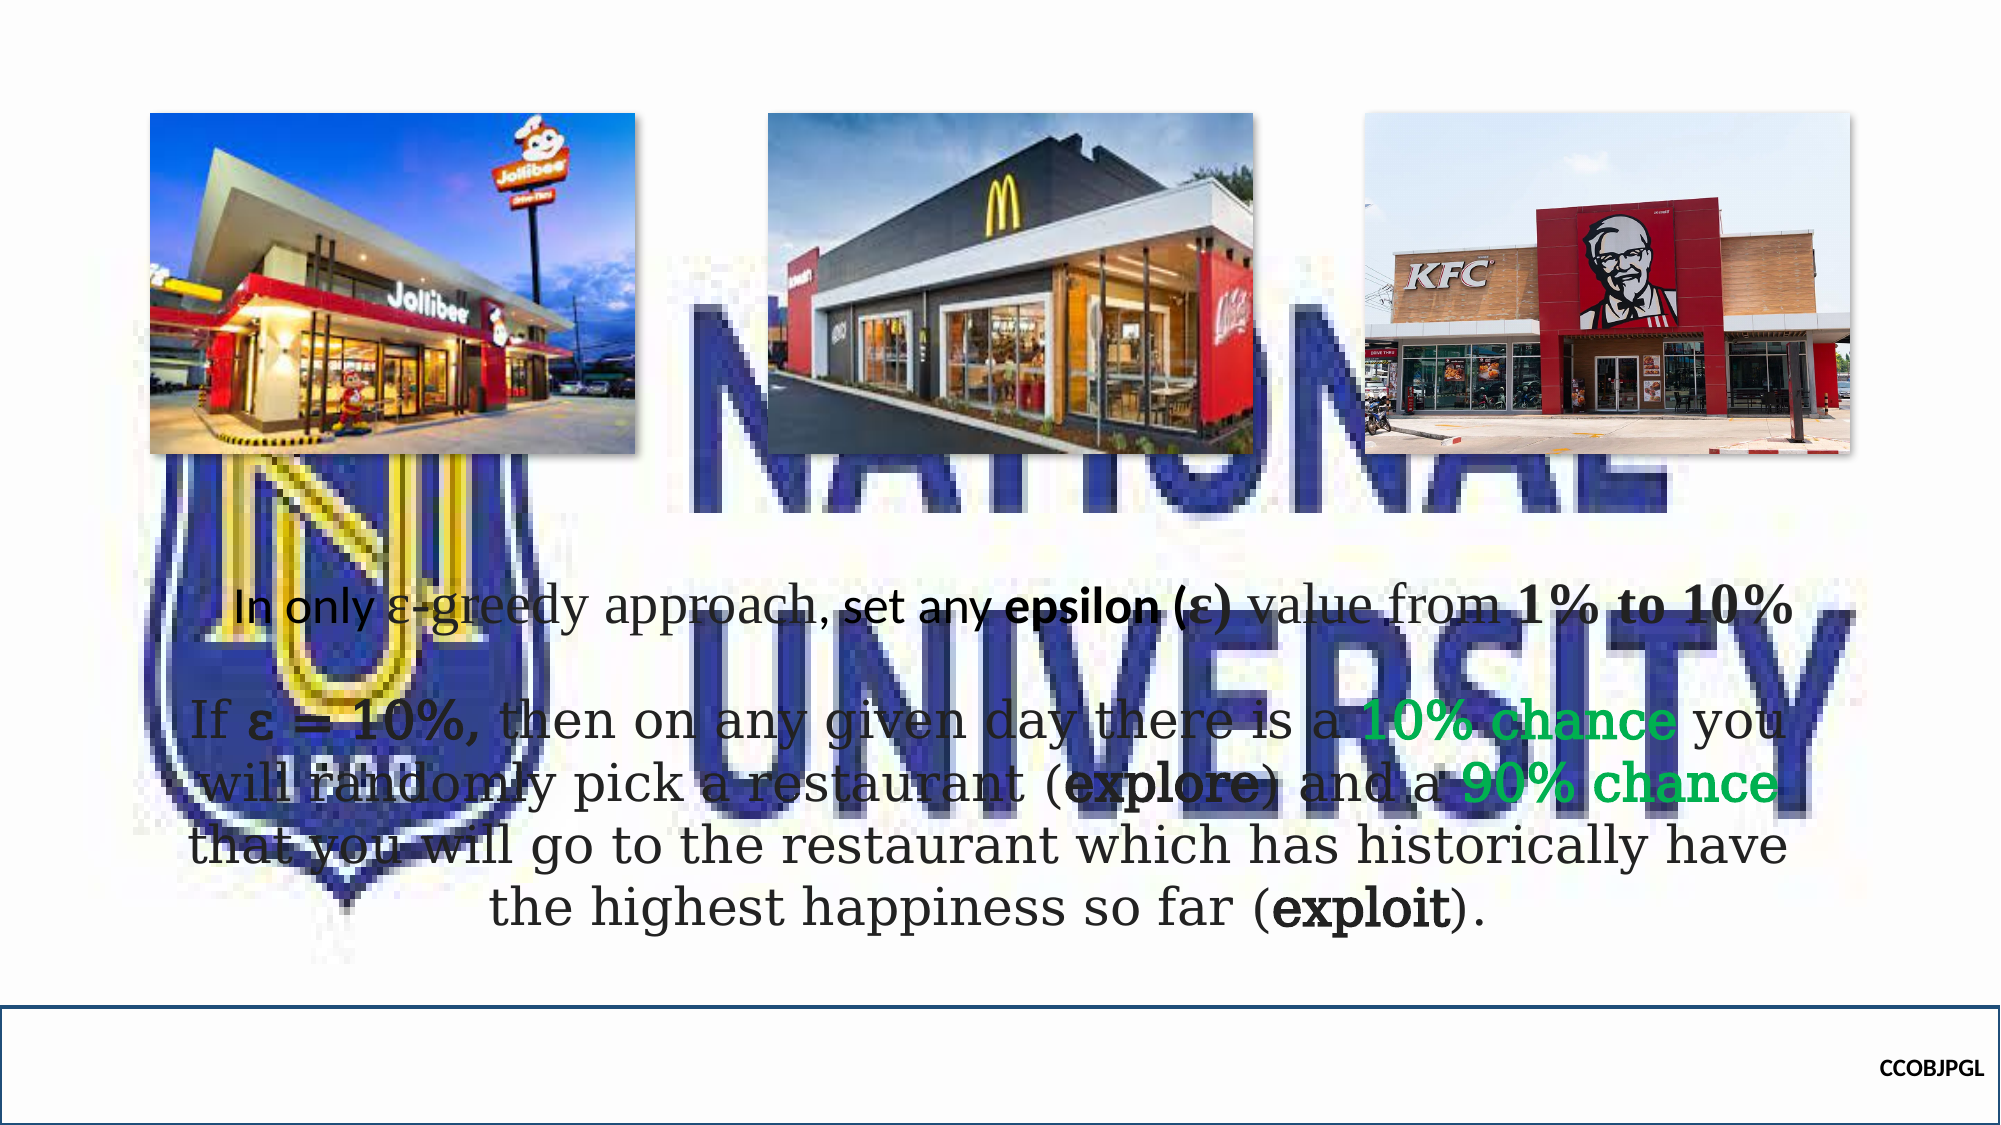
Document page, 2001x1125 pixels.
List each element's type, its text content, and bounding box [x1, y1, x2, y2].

text_box If ε = 10%, then on any given day there is a 10% chance you will randomly pick a restaurant (explore) and a 90% chance that you will go to the restaurant which has historically have the highest happiness so far (exploit). [127, 679, 1850, 944]
text_box In only ε-greedy approach, set any epsilon (ε) value from 1% to 10% [218, 558, 1814, 643]
footer CCOBJPGL [0, 1007, 2000, 1125]
picture [0, 0, 2000, 1007]
